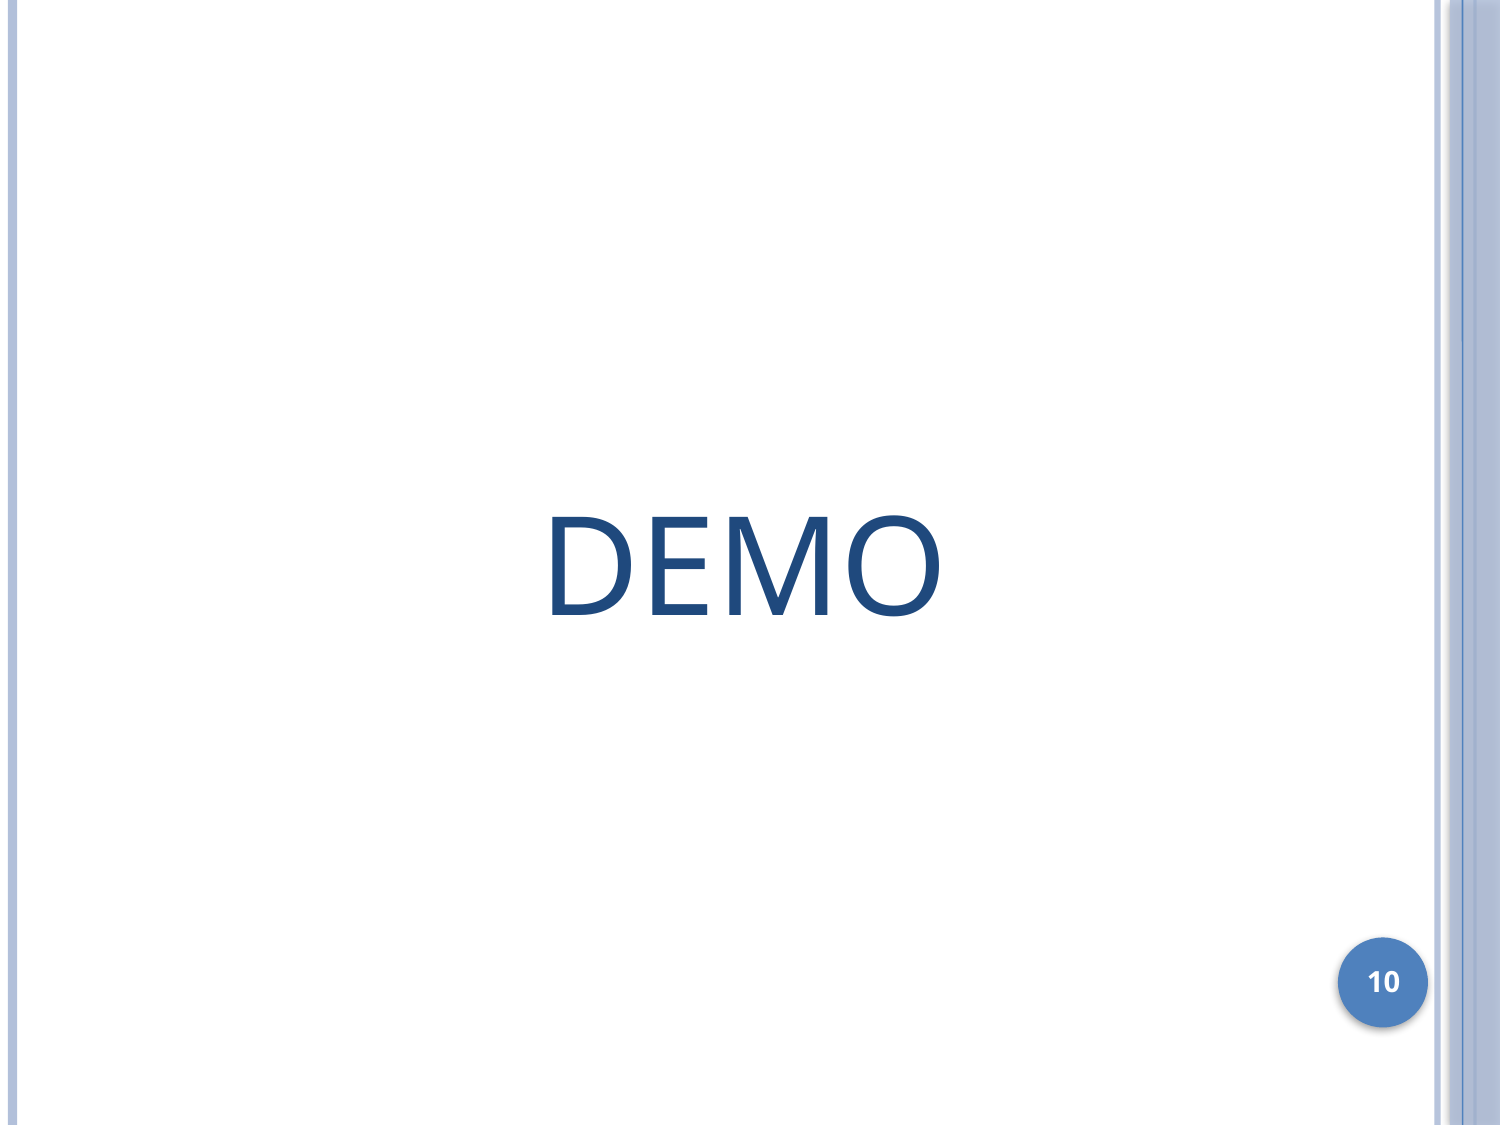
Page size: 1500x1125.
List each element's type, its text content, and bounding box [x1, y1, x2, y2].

slide_number 10 [1333, 940, 1434, 1027]
title DEMO [75, 45, 1413, 650]
